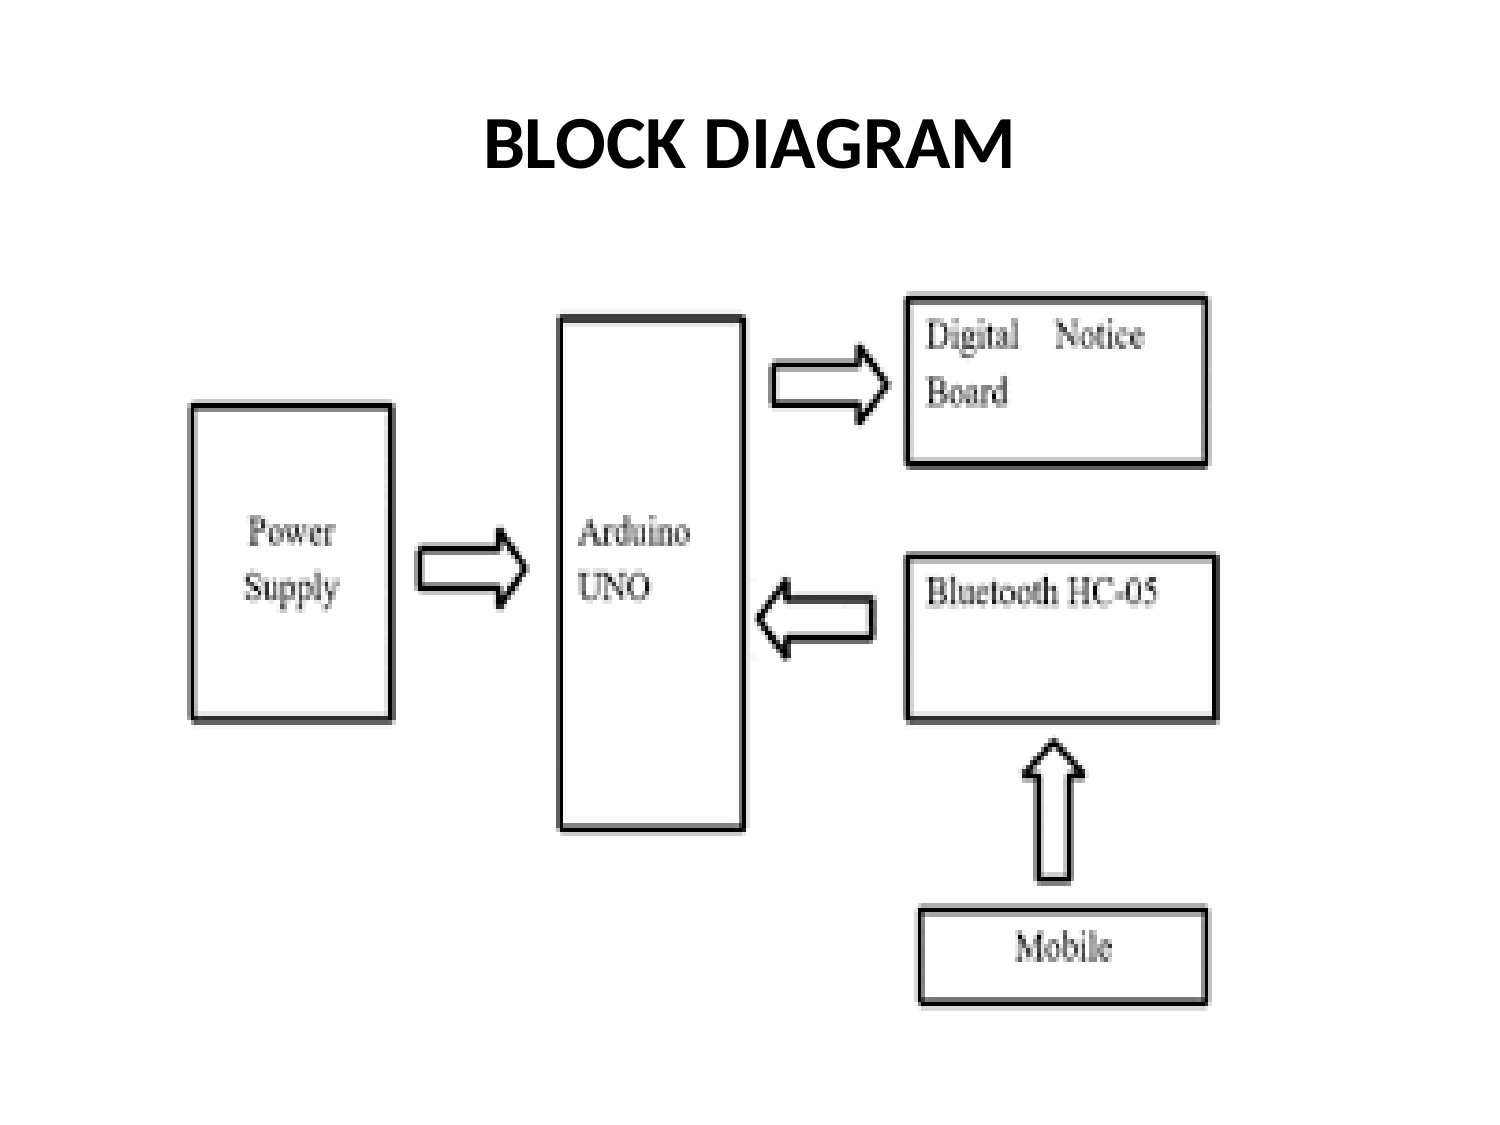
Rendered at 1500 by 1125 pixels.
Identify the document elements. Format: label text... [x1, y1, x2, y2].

title BLOCK DIAGRAM [75, 45, 1425, 233]
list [149, 274, 1251, 1038]
